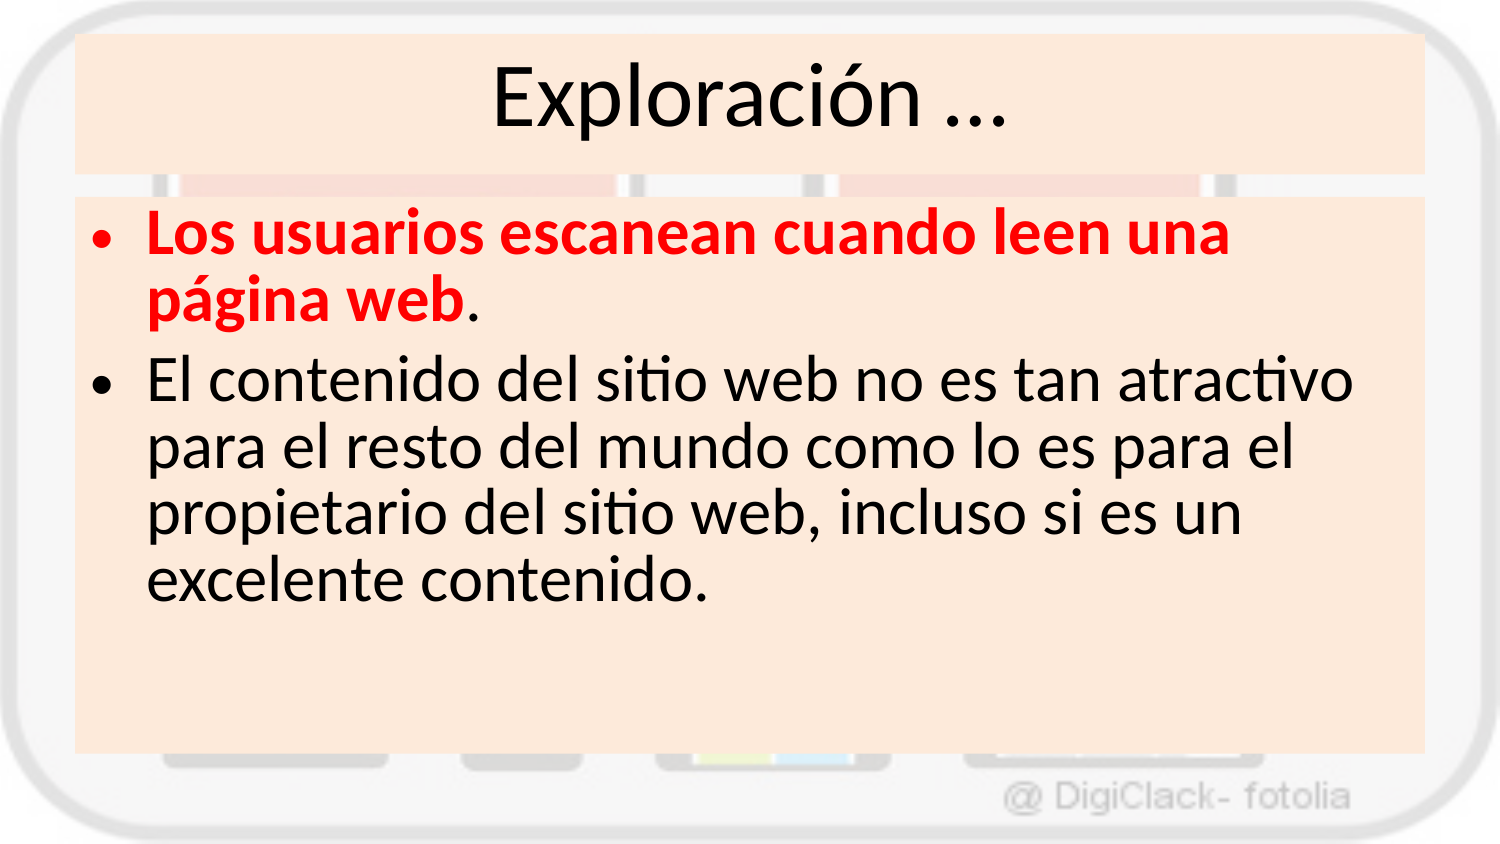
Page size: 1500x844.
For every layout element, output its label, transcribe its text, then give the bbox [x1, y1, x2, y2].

list Los usuarios escanean cuando leen una página web. El contenido del sitio web no es tan atractivo para el resto del mundo como lo es para el propietario del sitio web, incluso si es un excelente contenido. [75, 196, 1425, 754]
title Exploración … [75, 33, 1425, 175]
